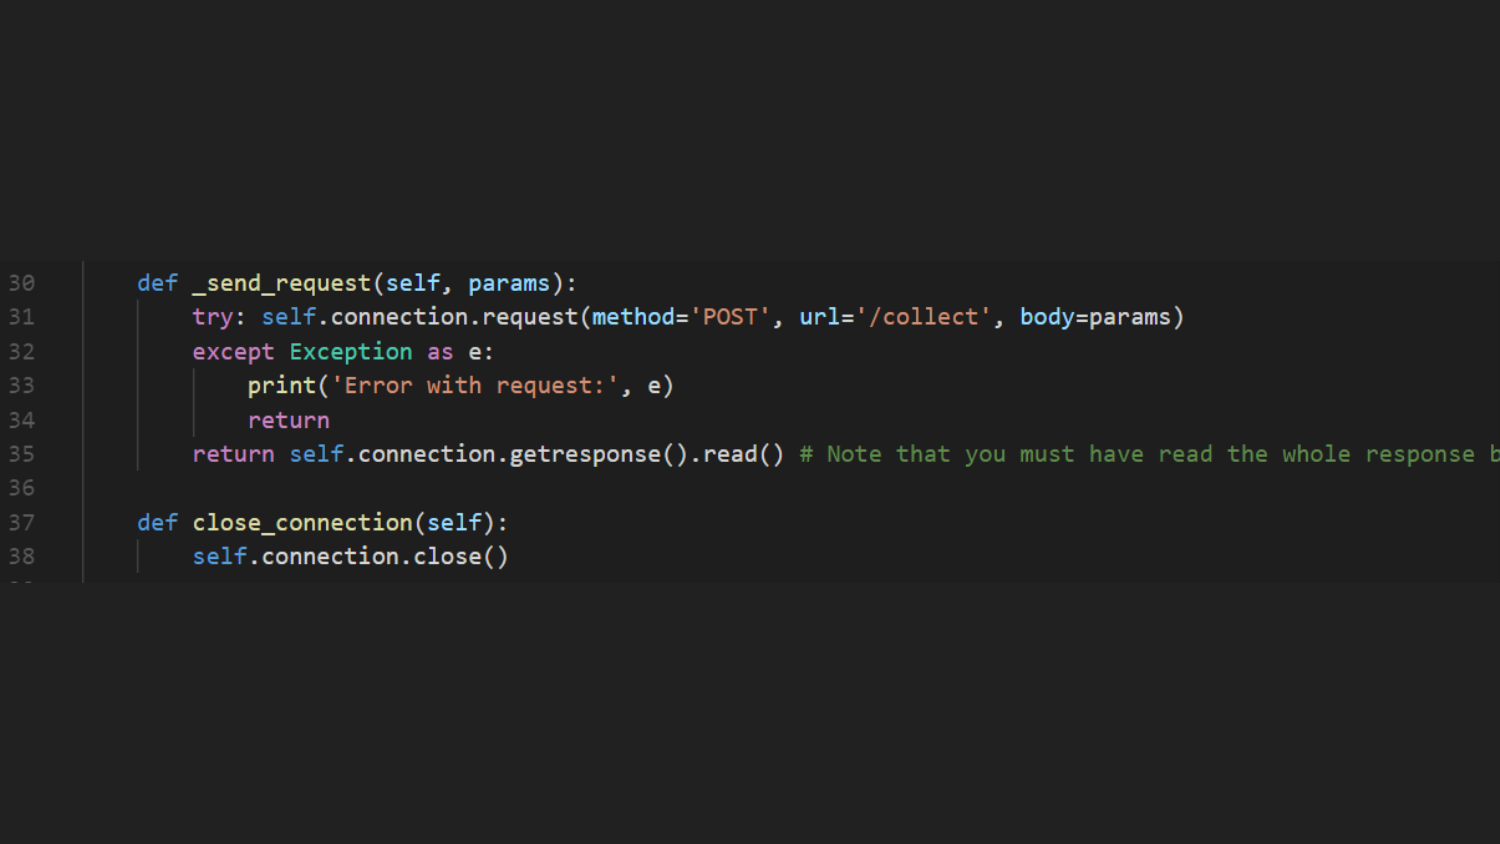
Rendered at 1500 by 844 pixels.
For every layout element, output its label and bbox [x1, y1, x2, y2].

picture [0, 260, 1500, 583]
